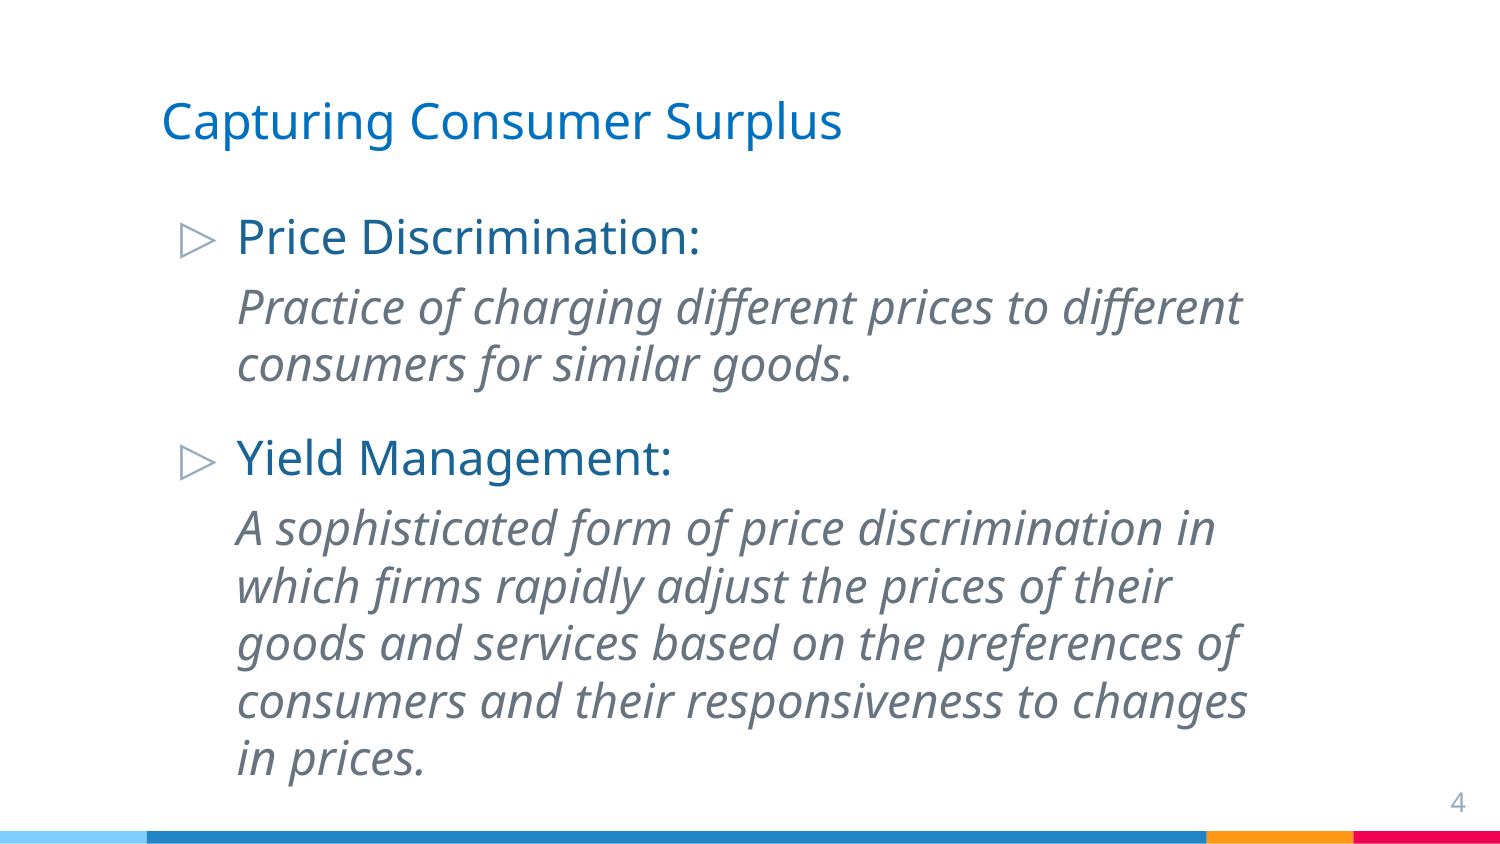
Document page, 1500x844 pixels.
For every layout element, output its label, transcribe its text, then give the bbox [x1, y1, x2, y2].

title Capturing Consumer Surplus [146, 58, 1358, 165]
slide_number 4 [1391, 770, 1482, 822]
list Price Discrimination: Practice of charging different prices to different consumers for similar goods. Yield Management: A sophisticated form of price discrimination in which firms rapidly adjust the prices of their goods and services based on the preferences of consumers and their responsiveness to changes in prices. [146, 191, 1307, 746]
